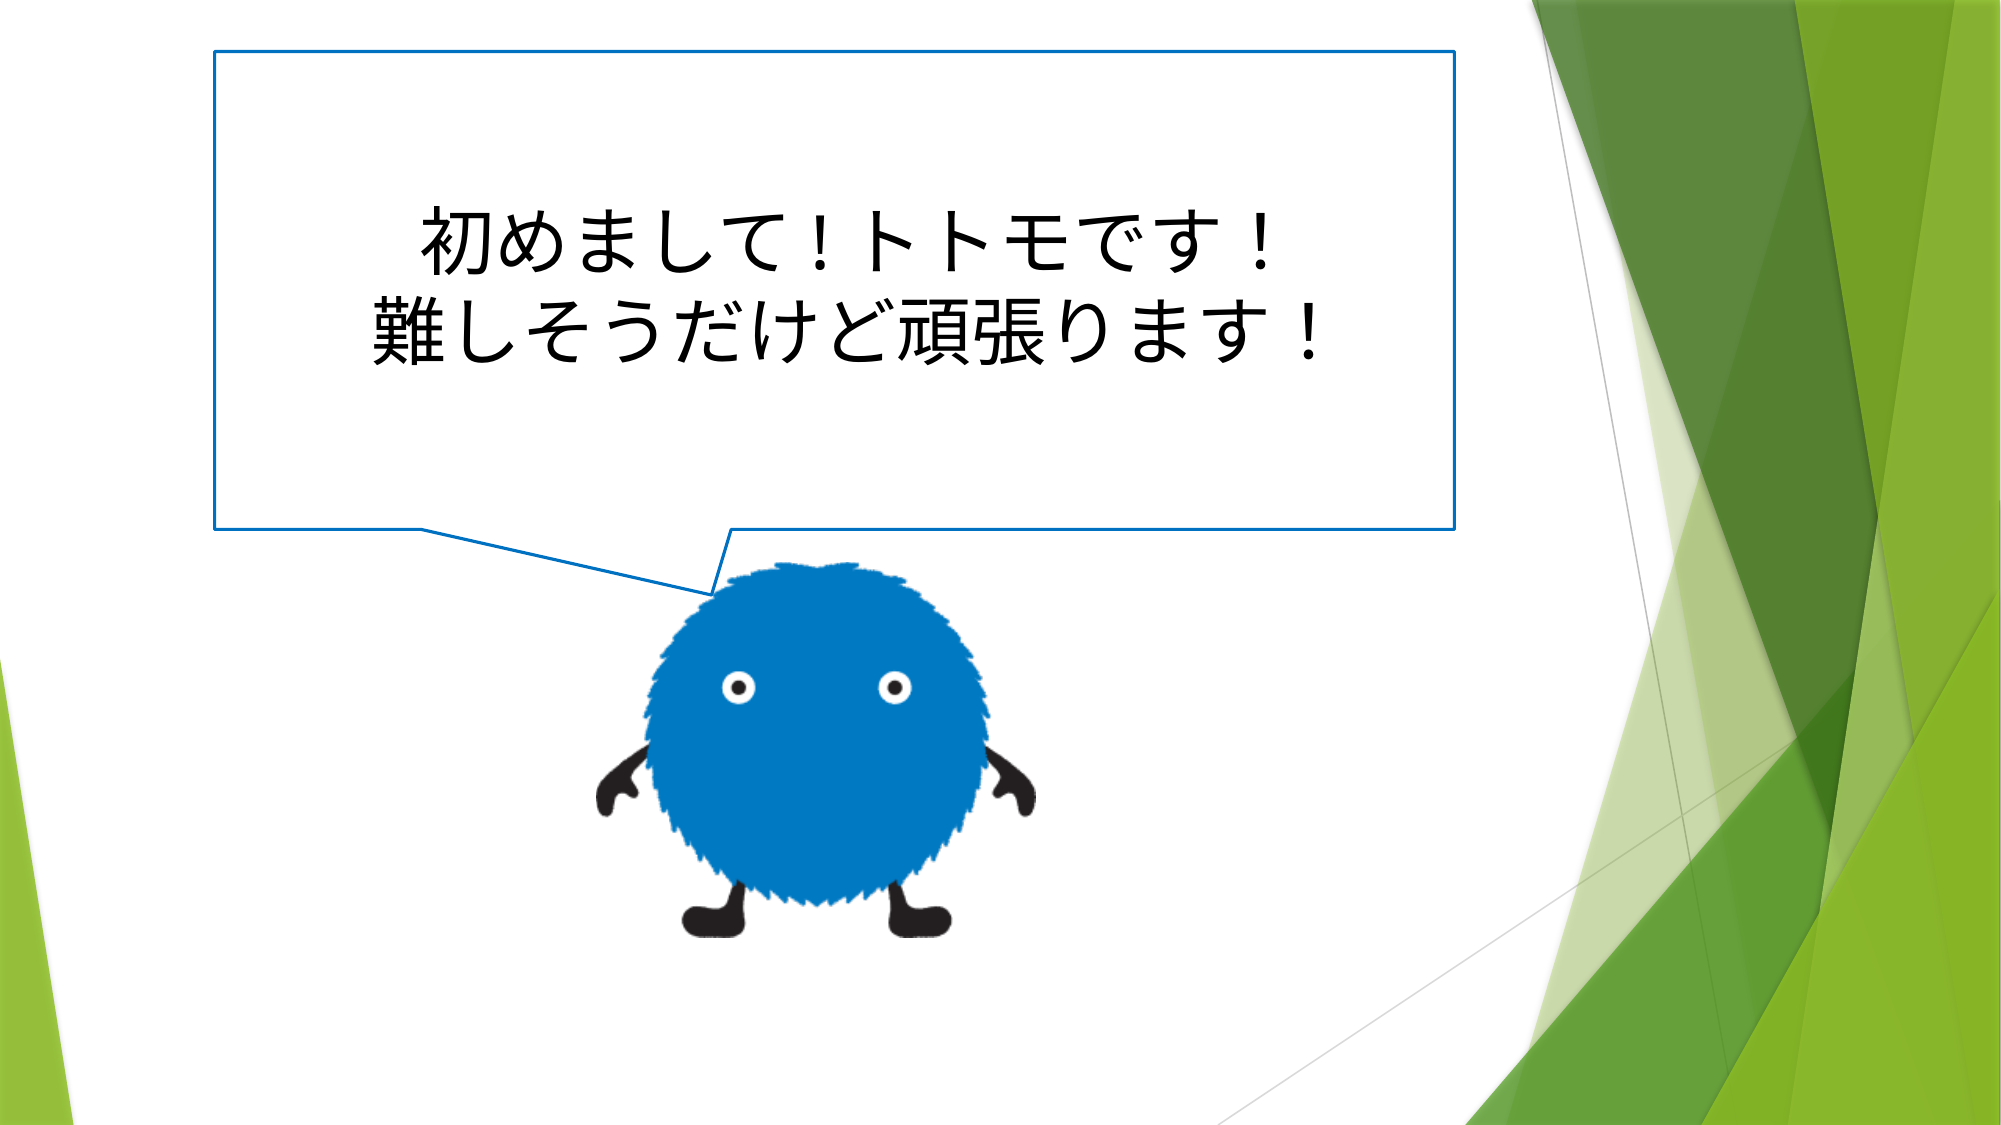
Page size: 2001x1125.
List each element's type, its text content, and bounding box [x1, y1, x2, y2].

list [596, 561, 1037, 938]
text_box [213, 49, 1456, 570]
text_box 初めまして!トトモです！ 難しそうだけど頑張ります！ [354, 187, 1364, 383]
